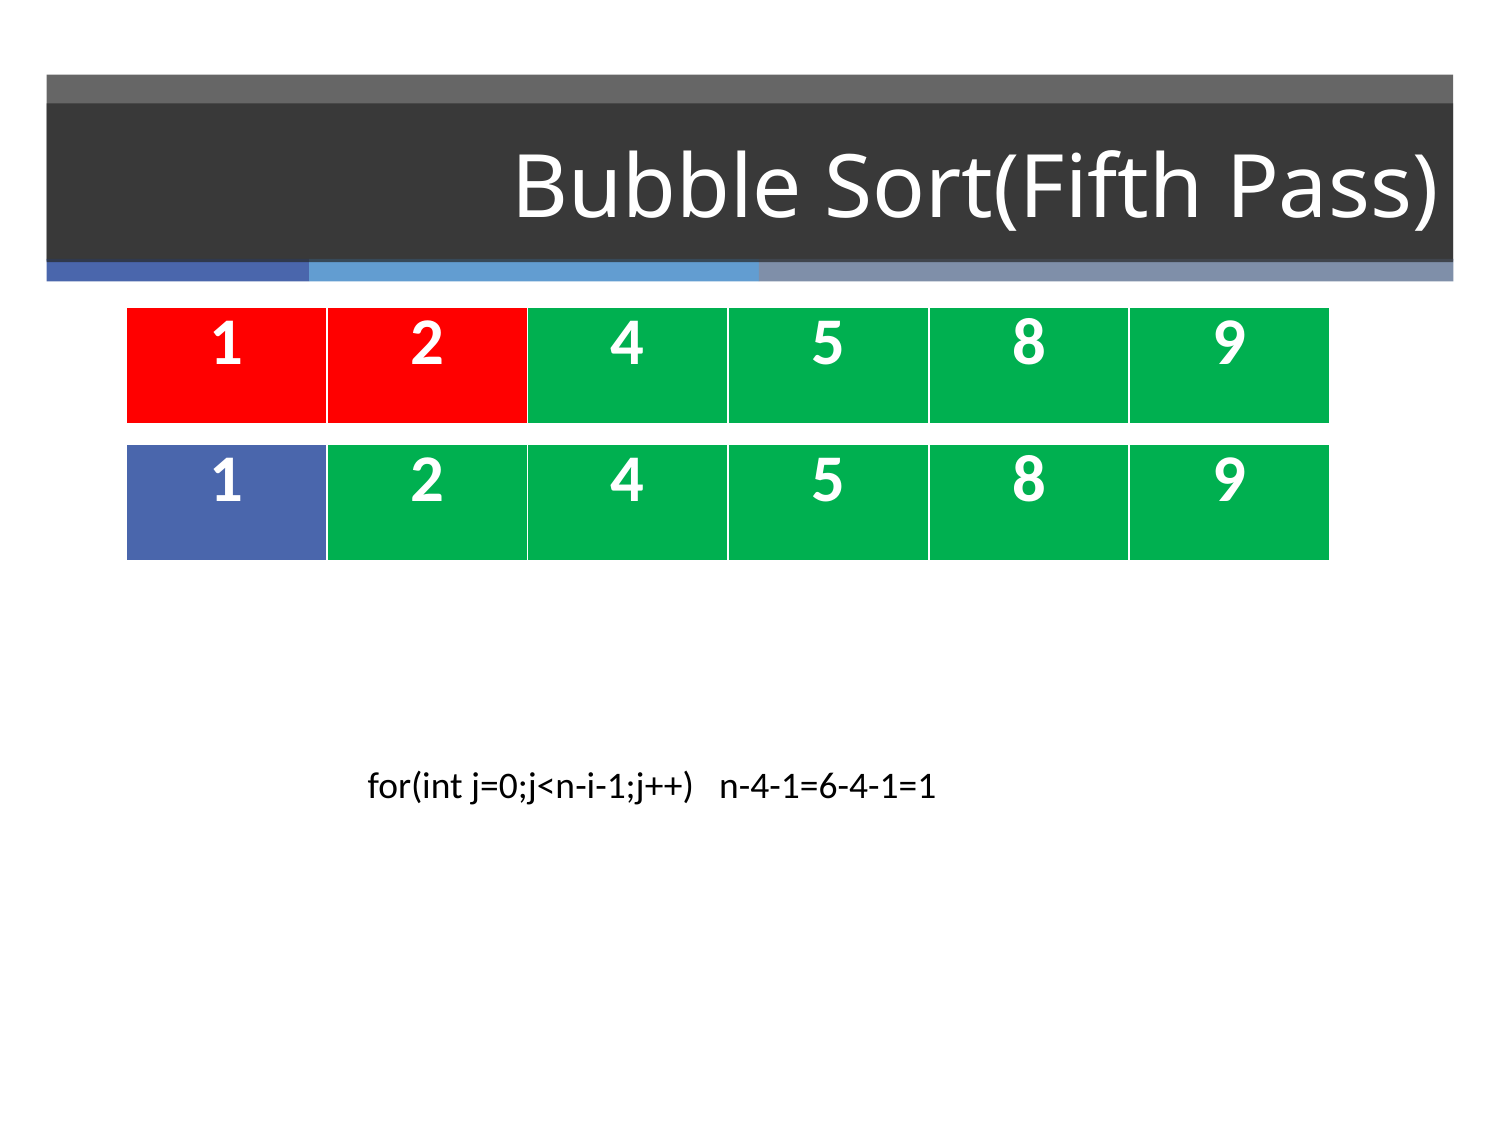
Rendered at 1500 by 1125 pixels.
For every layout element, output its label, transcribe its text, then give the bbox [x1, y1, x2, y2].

table_header 4 [528, 445, 727, 560]
table_header 8 [930, 445, 1128, 560]
table_header 9 [1130, 445, 1329, 560]
text_box for(int j=0;j<n-i-1;j++) n-4-1=6-4-1=1 [353, 753, 1103, 814]
table_header 1 [127, 308, 326, 423]
title Bubble Sort(Fifth Pass) [46, 103, 1454, 263]
table_header 9 [1130, 308, 1329, 423]
table_header 2 [328, 445, 527, 560]
table_header 8 [930, 308, 1128, 423]
table_header 4 [528, 308, 727, 423]
table_header 5 [729, 308, 928, 423]
table_header 1 [127, 445, 326, 560]
table_header 5 [729, 445, 928, 560]
table_header 2 [328, 308, 527, 423]
